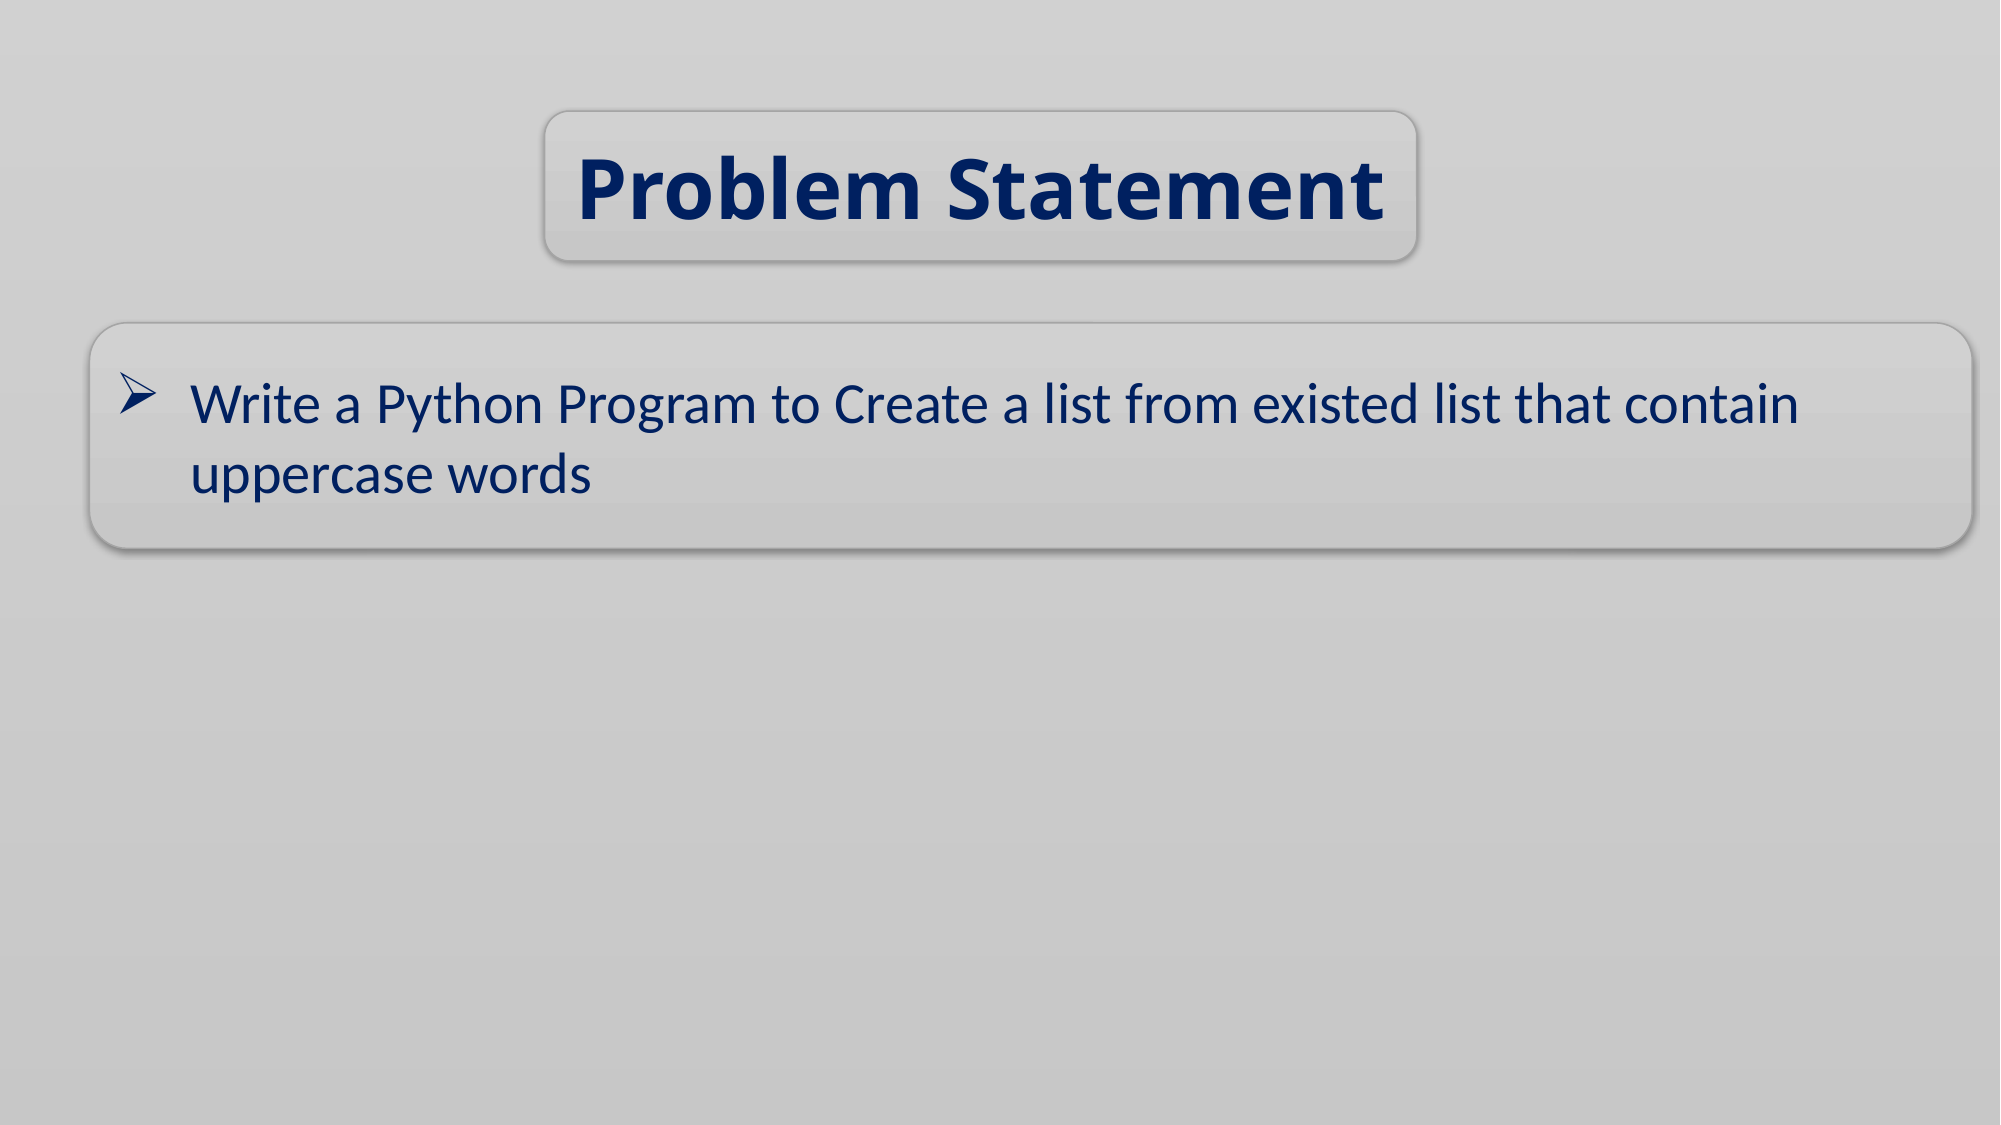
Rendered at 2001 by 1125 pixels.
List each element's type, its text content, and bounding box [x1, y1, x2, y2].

text_box Write a Python Program to Create a list from existed list that contain uppercase words [88, 321, 1974, 550]
text_box Problem Statement [543, 110, 1418, 262]
